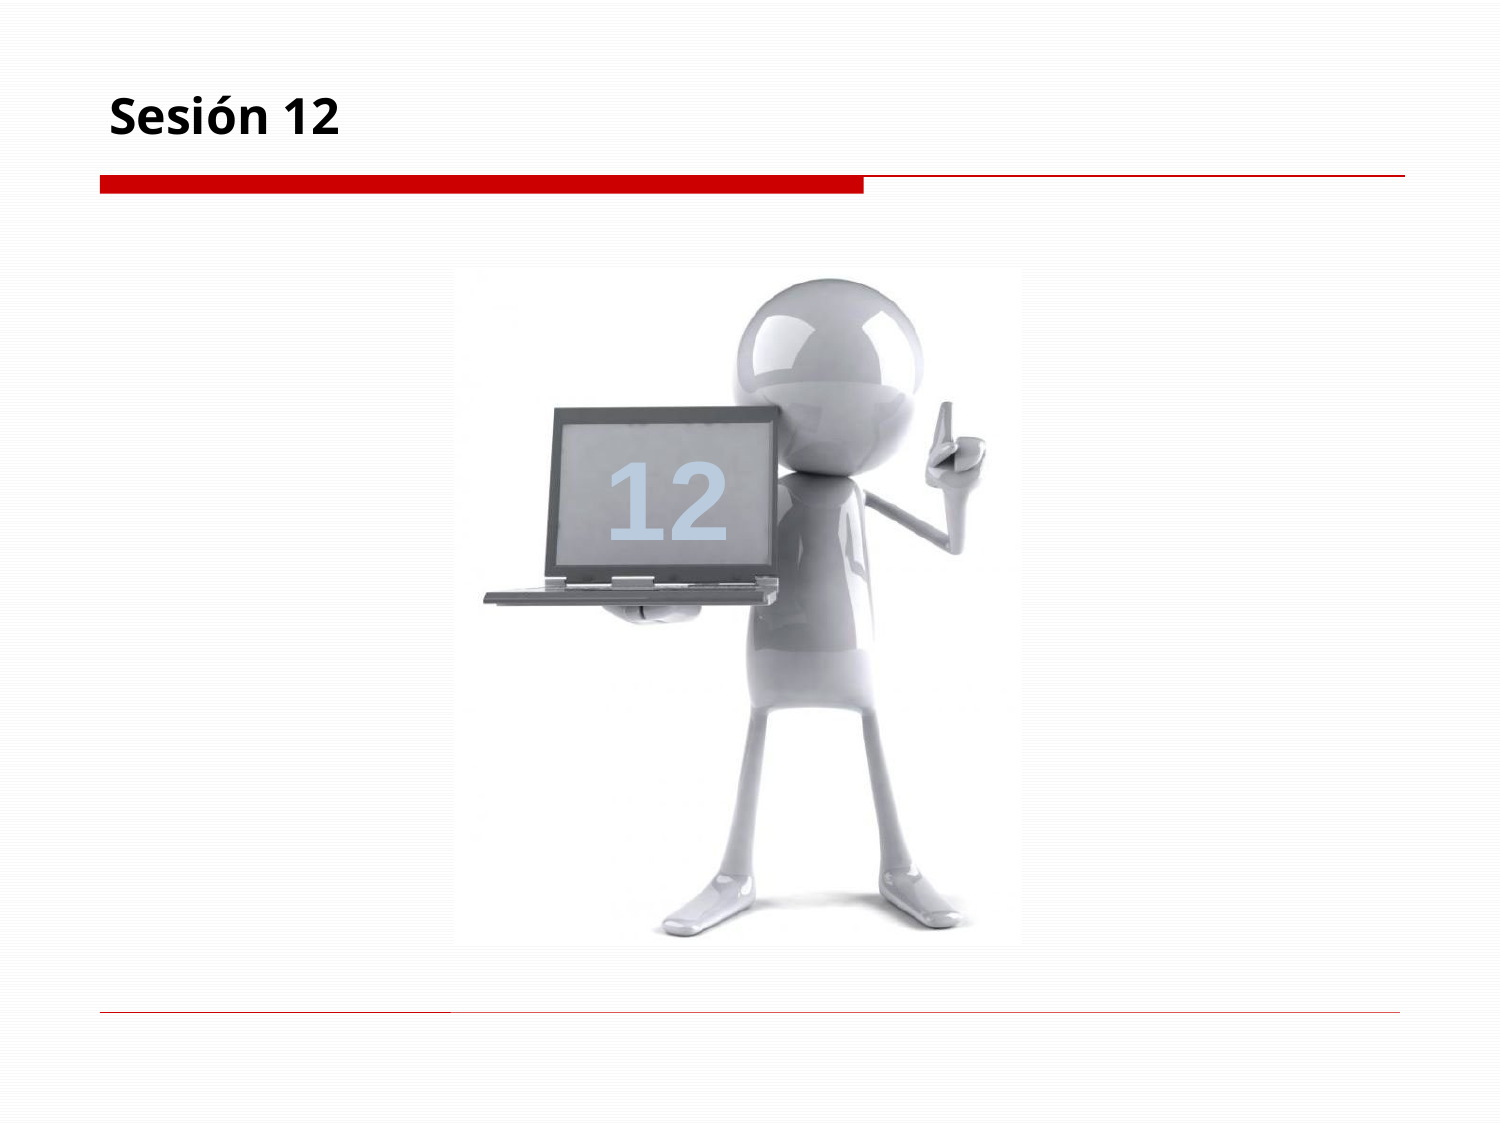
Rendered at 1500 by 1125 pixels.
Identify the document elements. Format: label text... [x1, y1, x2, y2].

title Sesión 12 [93, 23, 1407, 153]
picture [454, 266, 1022, 944]
